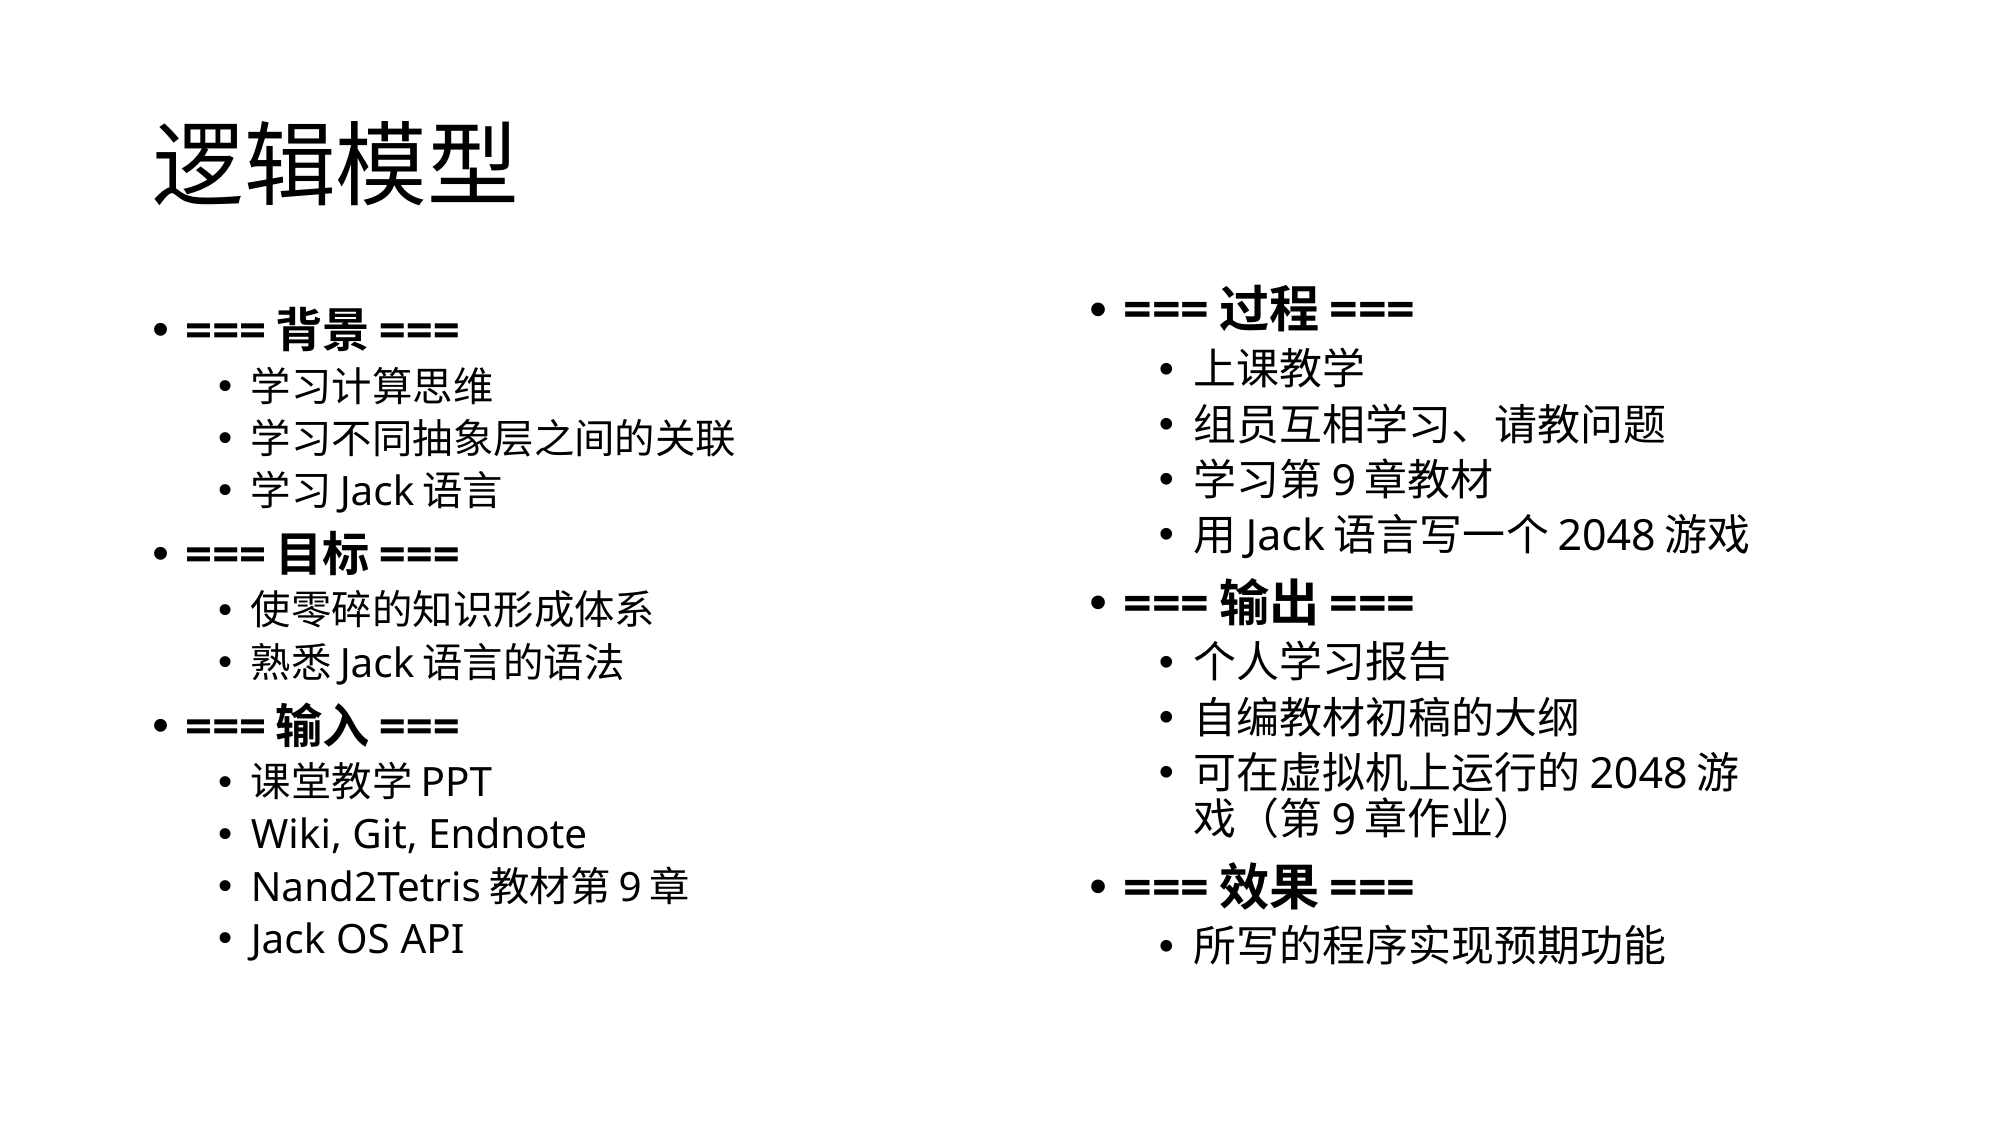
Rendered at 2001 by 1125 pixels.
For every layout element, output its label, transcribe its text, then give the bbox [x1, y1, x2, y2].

list ===背景=== 学习计算思维 学习不同抽象层之间的关联 学习Jack语言 ===目标=== 使零碎的知识形成体系 熟悉Jack语言的语法 ===输入=== 课堂教学PPT Wiki, Git, Endnote Nand2Tetris教材第9章 Jack OS API [137, 299, 995, 1014]
title 逻辑模型 [137, 59, 1863, 278]
text_box ===过程=== 上课教学 组员互相学习、请教问题 学习第9章教材 用Jack语言写一个2048游戏 ===输出=== 个人学习报告 自编教材初稿的大纲 可在虚拟机上运行的2048游戏（第9章作业） ===效果=== 所写的程序实现预期功能 [1074, 277, 1768, 992]
